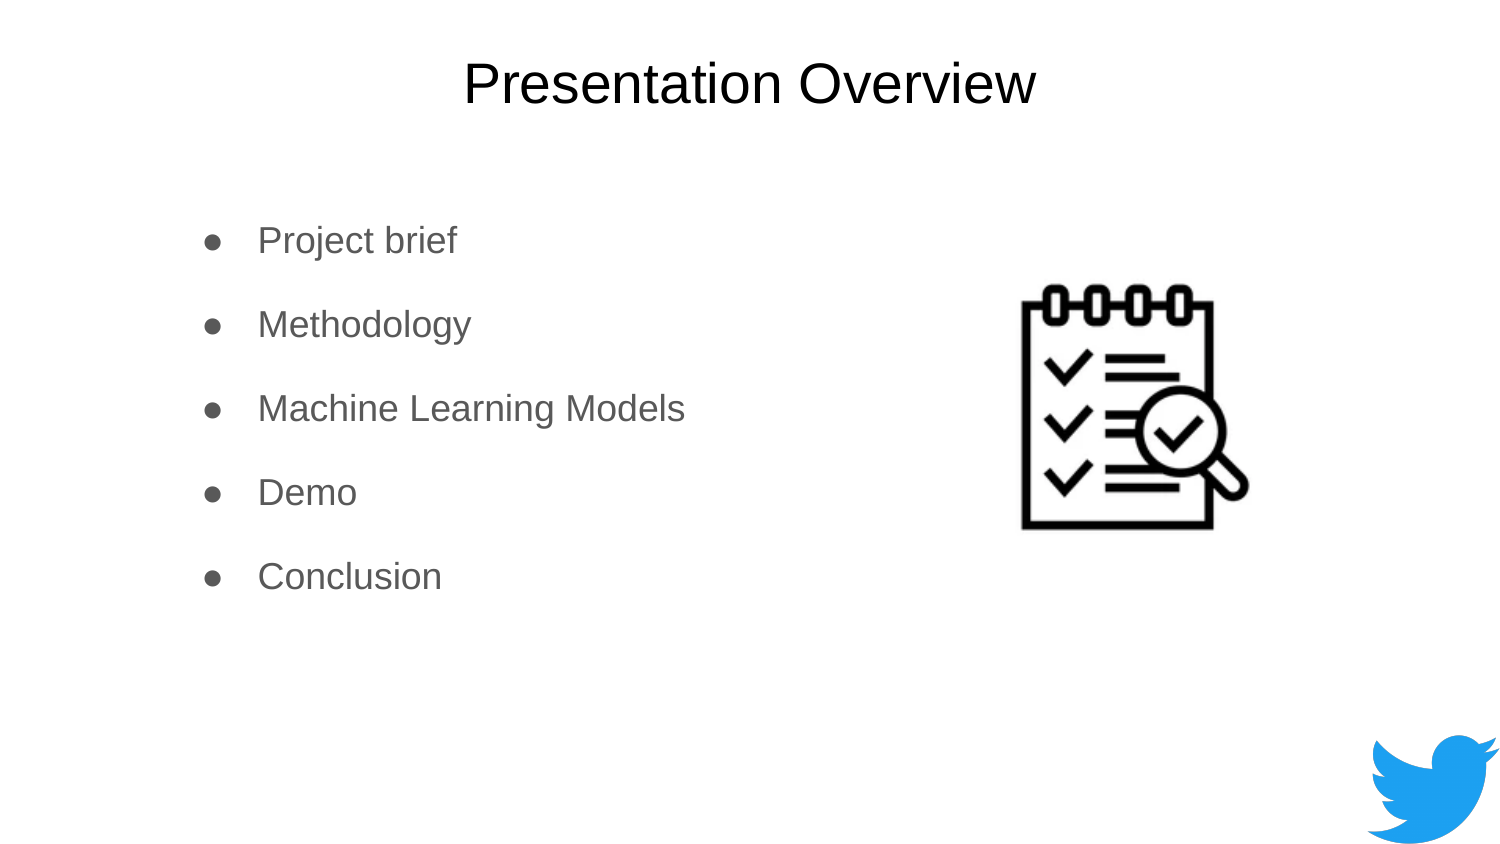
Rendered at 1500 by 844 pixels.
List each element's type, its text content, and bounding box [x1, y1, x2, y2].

title Presentation Overview [51, 37, 1449, 132]
picture [932, 203, 1323, 611]
list Project brief Methodology Machine Learning Models Demo Conclusion [167, 162, 1500, 724]
picture [1367, 735, 1500, 844]
